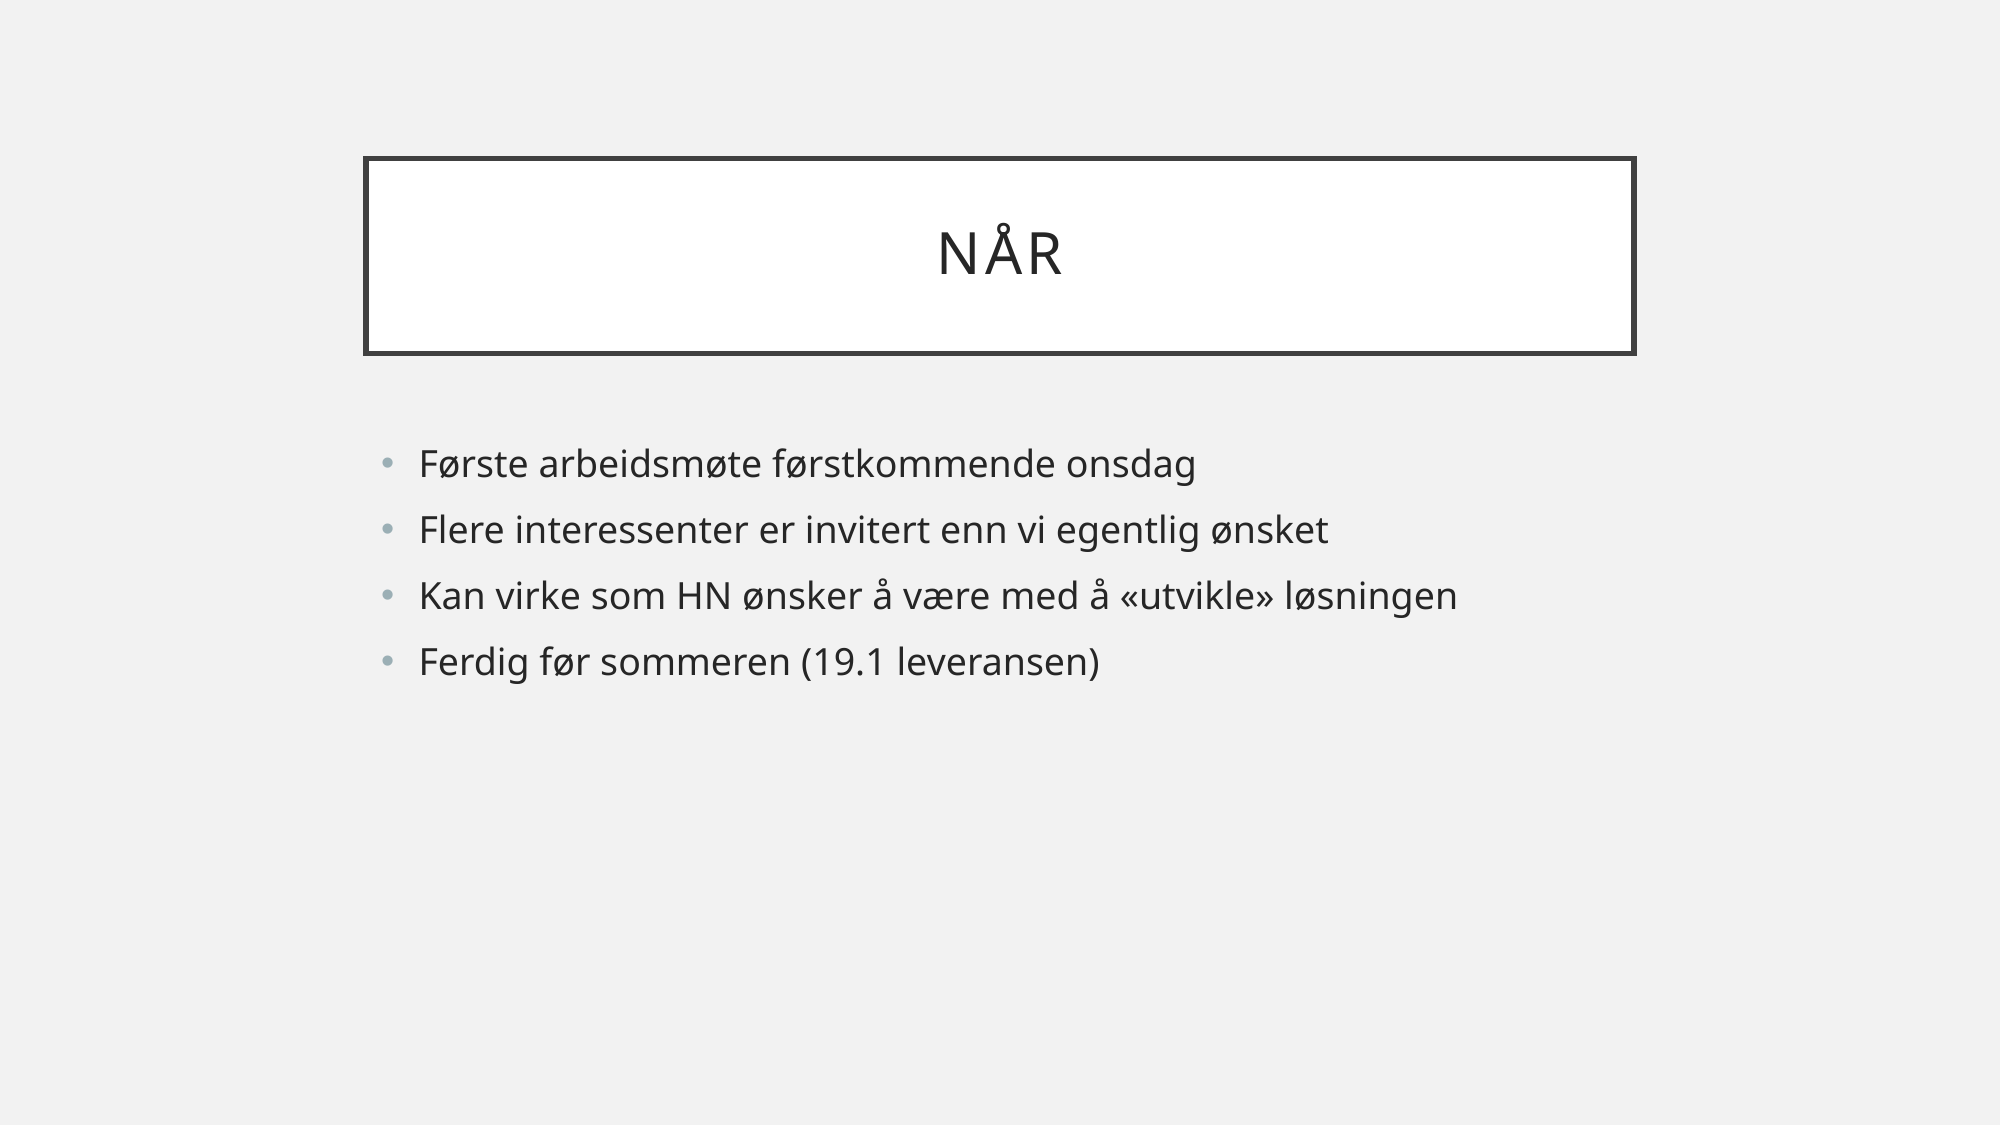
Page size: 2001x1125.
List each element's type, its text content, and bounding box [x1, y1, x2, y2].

title Når [363, 156, 1637, 356]
list Første arbeidsmøte førstkommende onsdag Flere interessenter er invitert enn vi egentlig ønsket Kan virke som HN ønsker å være med å «utvikle» løsningen Ferdig før sommeren (19.1 leveransen) [366, 432, 1634, 942]
